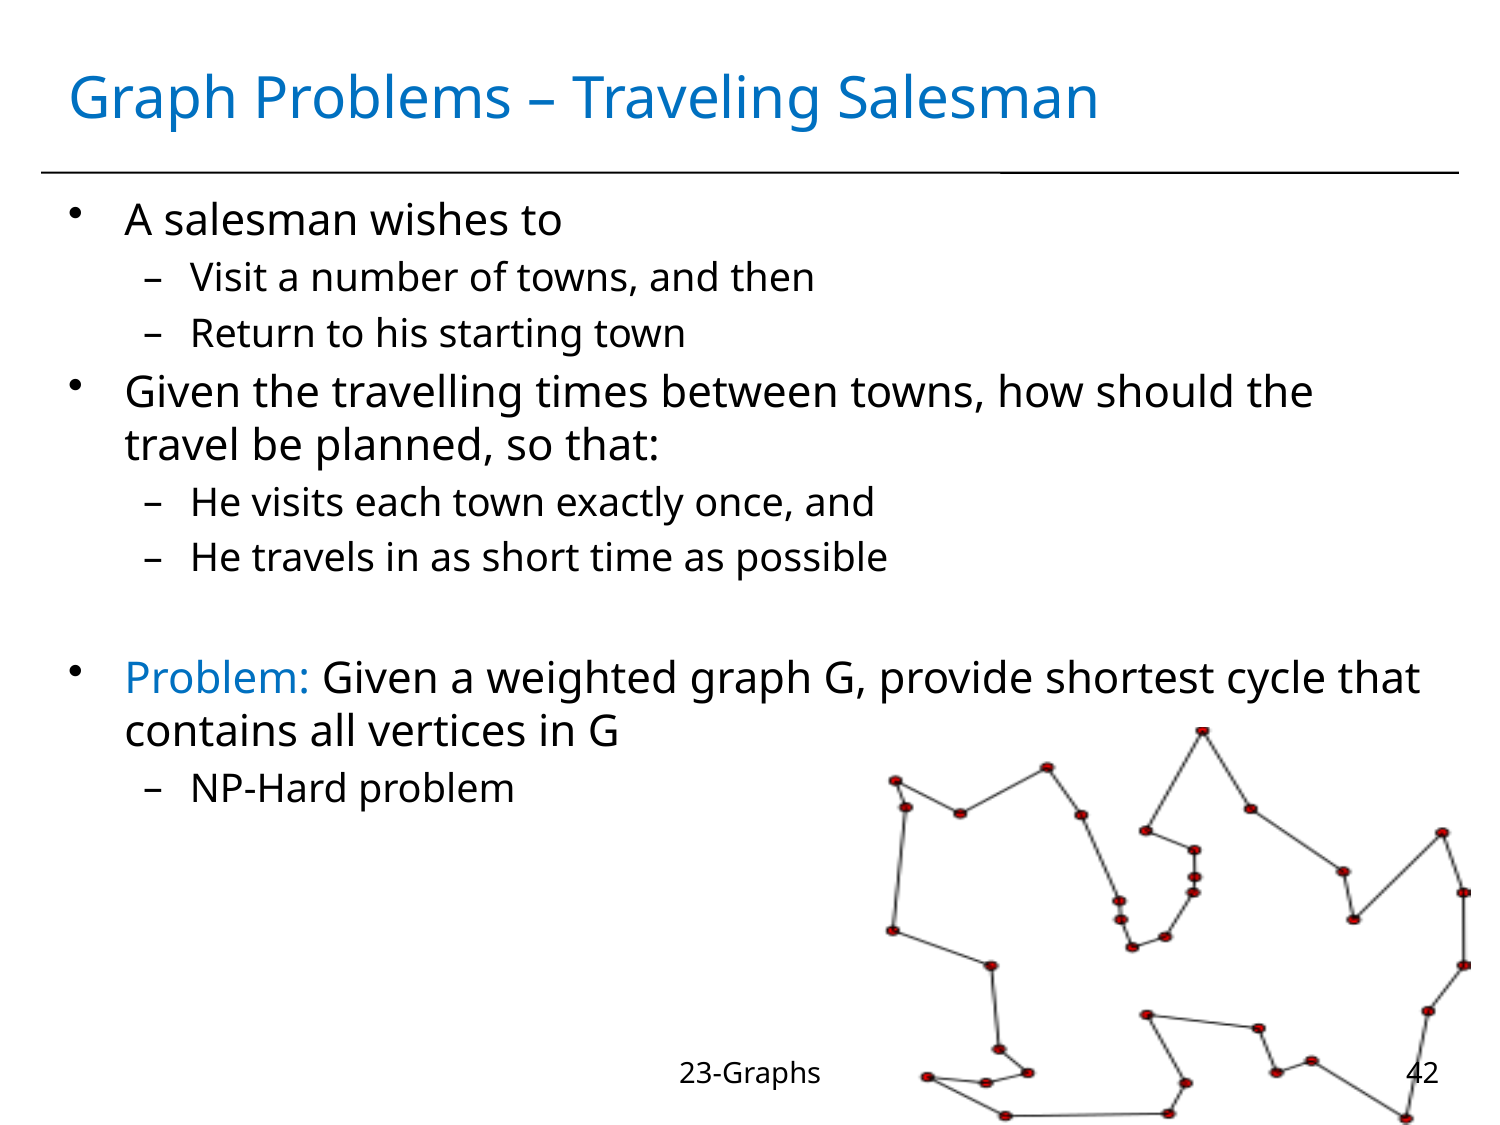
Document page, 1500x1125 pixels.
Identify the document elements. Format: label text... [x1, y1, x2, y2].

list A salesman wishes to Visit a number of towns, and then Return to his starting town Given the travelling times between towns, how should the travel be planned, so that: He visits each town exactly once, and He travels in as short time as possible Problem: Given a weighted graph G, provide shortest cycle that contains all vertices in G NP-Hard problem [52, 184, 1448, 1024]
title Graph Problems – Traveling Salesman [52, 30, 1448, 159]
picture [879, 727, 1471, 1125]
footer 23-Graphs [502, 1046, 874, 1125]
